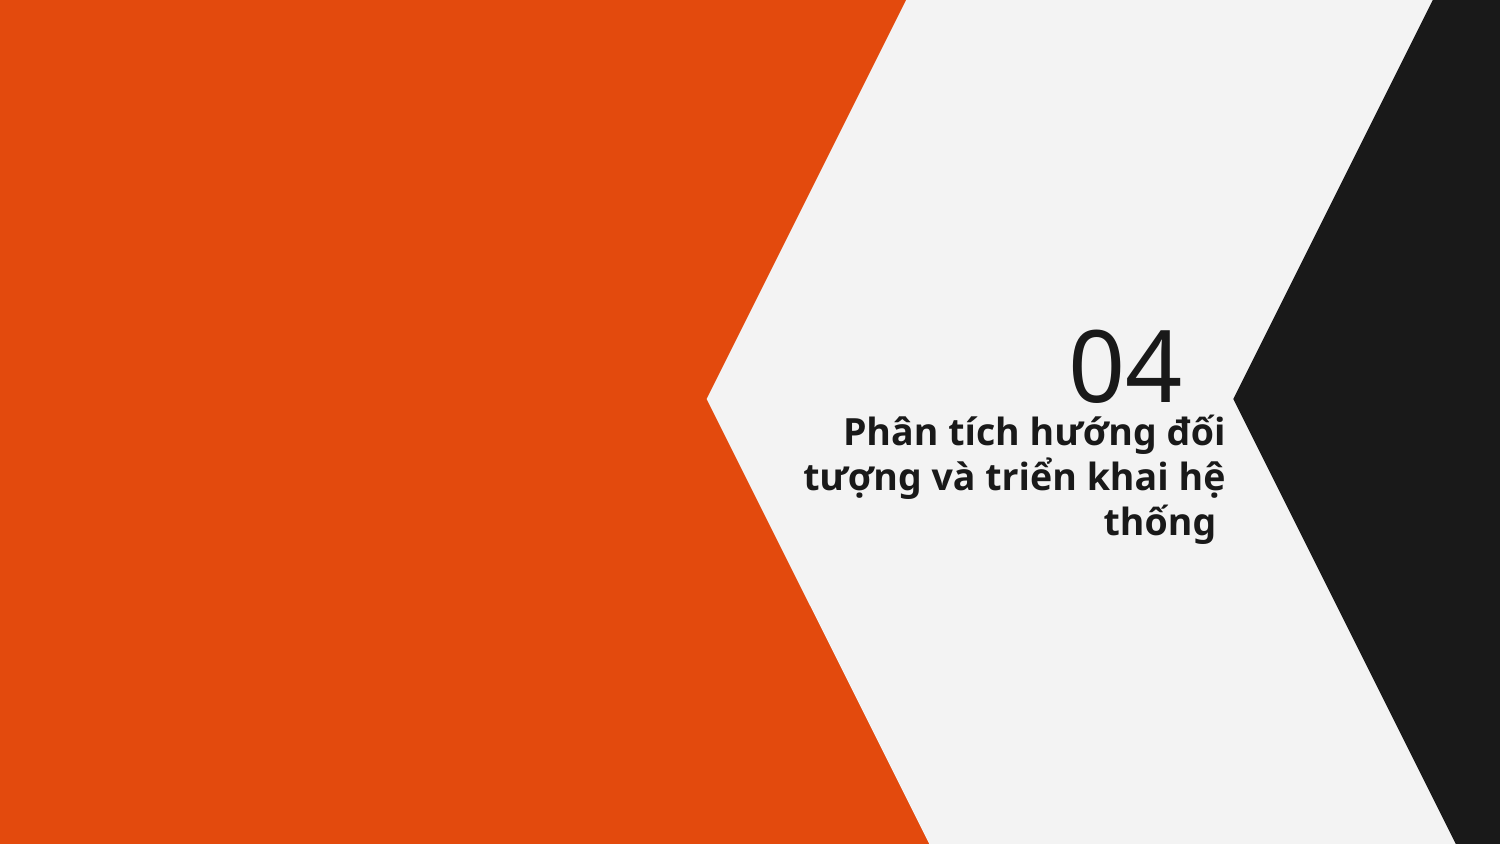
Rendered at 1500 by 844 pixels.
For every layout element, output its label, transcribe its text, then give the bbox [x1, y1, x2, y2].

title 04 [709, 287, 1198, 412]
title Phân tích hướng đối tượng và triển khai hệ thống [750, 409, 1242, 542]
